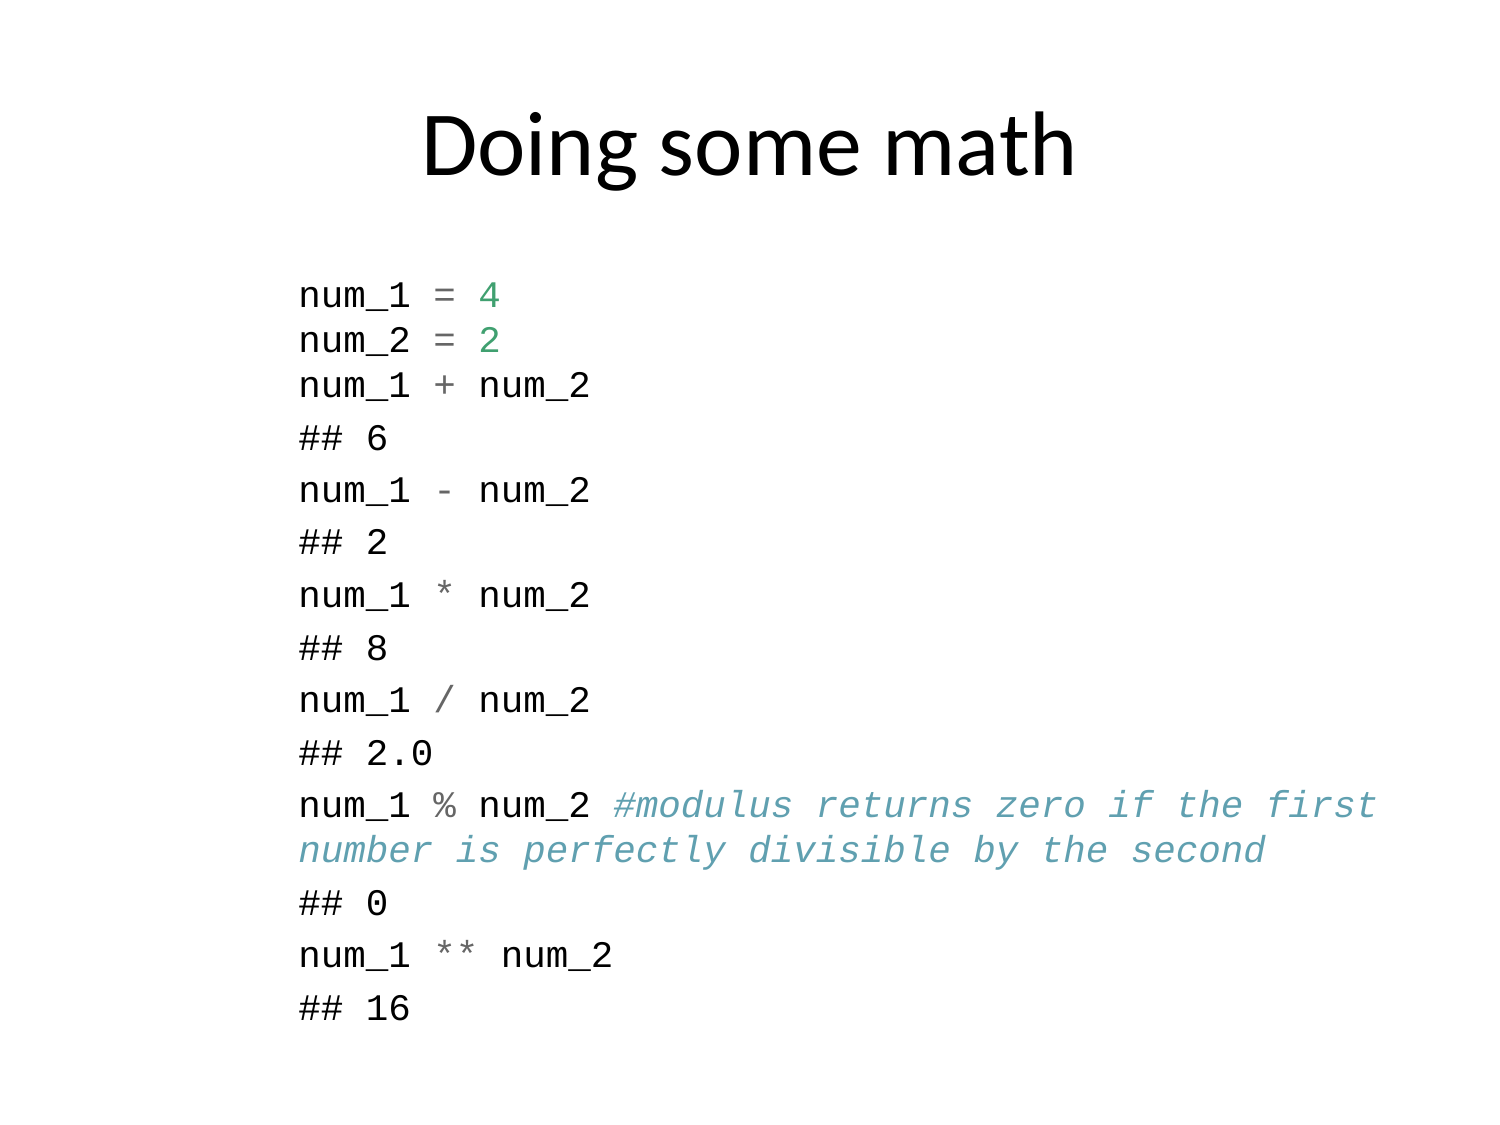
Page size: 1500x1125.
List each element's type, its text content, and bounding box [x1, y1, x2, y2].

title Doing some math [75, 45, 1425, 233]
list num_1 = 4 num_2 = 2 num_1 + num_2 ## 6 num_1 - num_2 ## 2 num_1 * num_2 ## 8 num_1 / num_2 ## 2.0 num_1 % num_2 #modulus returns zero if the first number is perfectly divisible by the second ## 0 num_1 ** num_2 ## 16 [75, 262, 1425, 1005]
